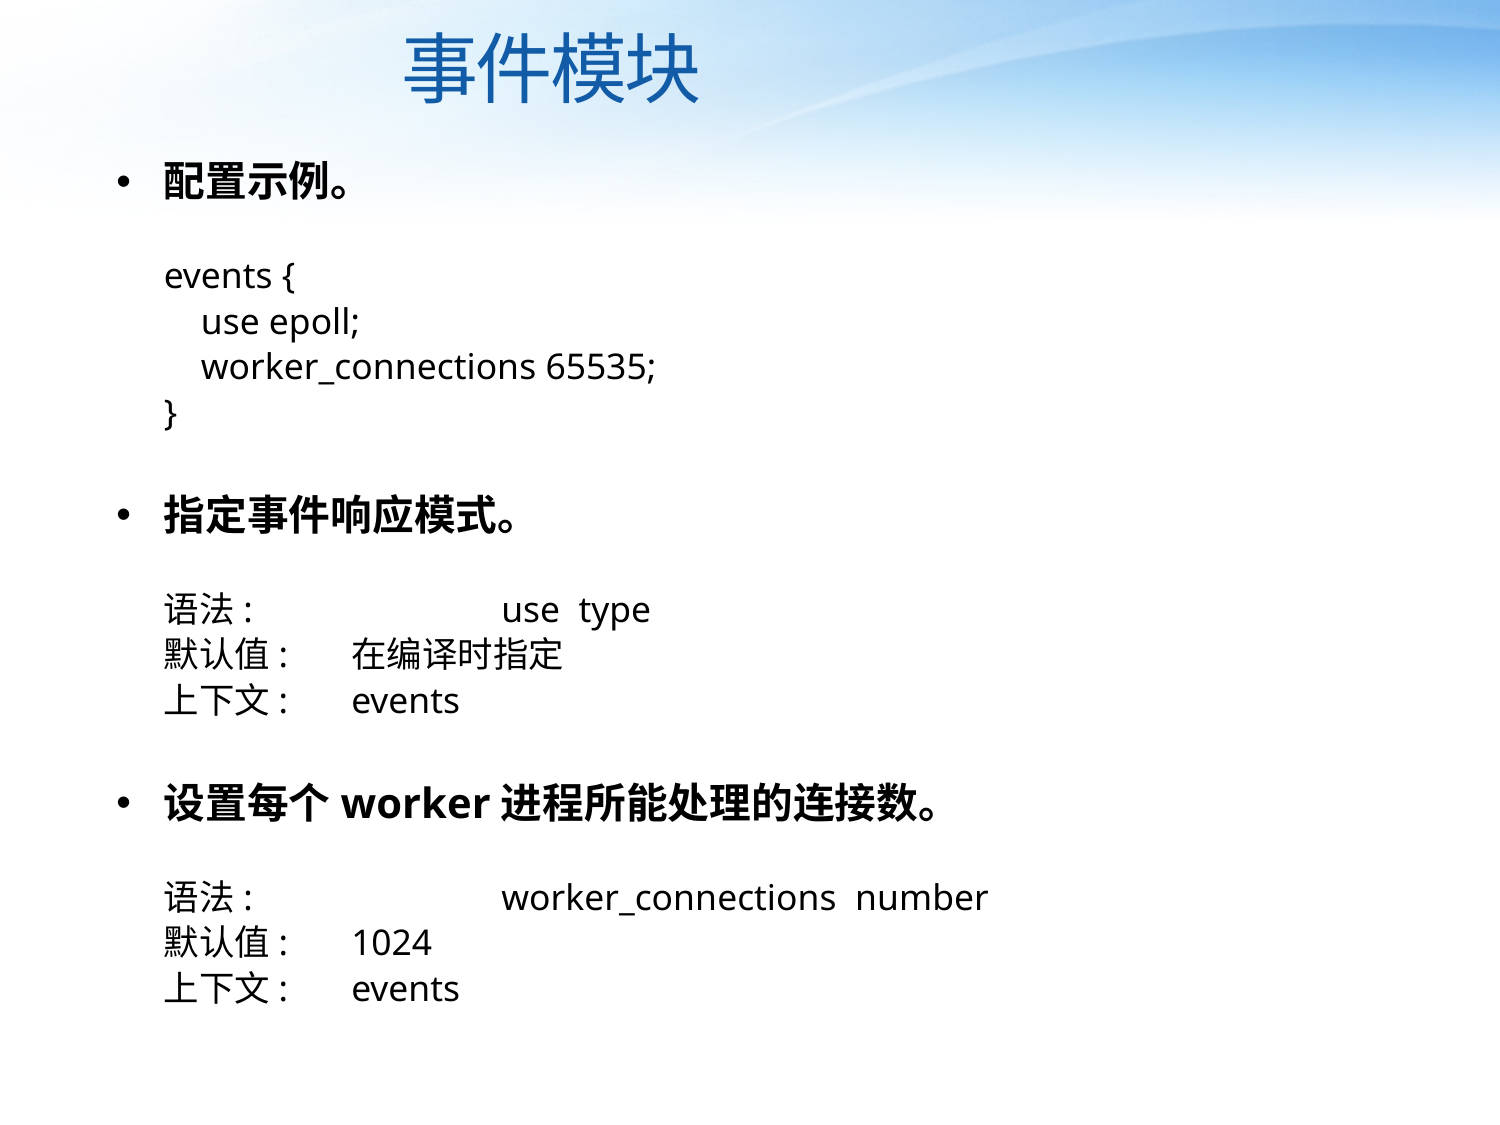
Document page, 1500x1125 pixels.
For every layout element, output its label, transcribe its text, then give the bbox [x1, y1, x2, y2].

picture [0, 0, 1500, 1125]
title 事件模块 [401, 31, 1500, 102]
list 配置示例。 events { use epoll; worker_connections 65535; } 指定事件响应模式。 语法: use type 默认值: 在编译时指定 上下文: events 设置每个worker进程所能处理的连接数。 语法: worker_connections number 默认值: 1024 上下文: events [116, 160, 1500, 1043]
